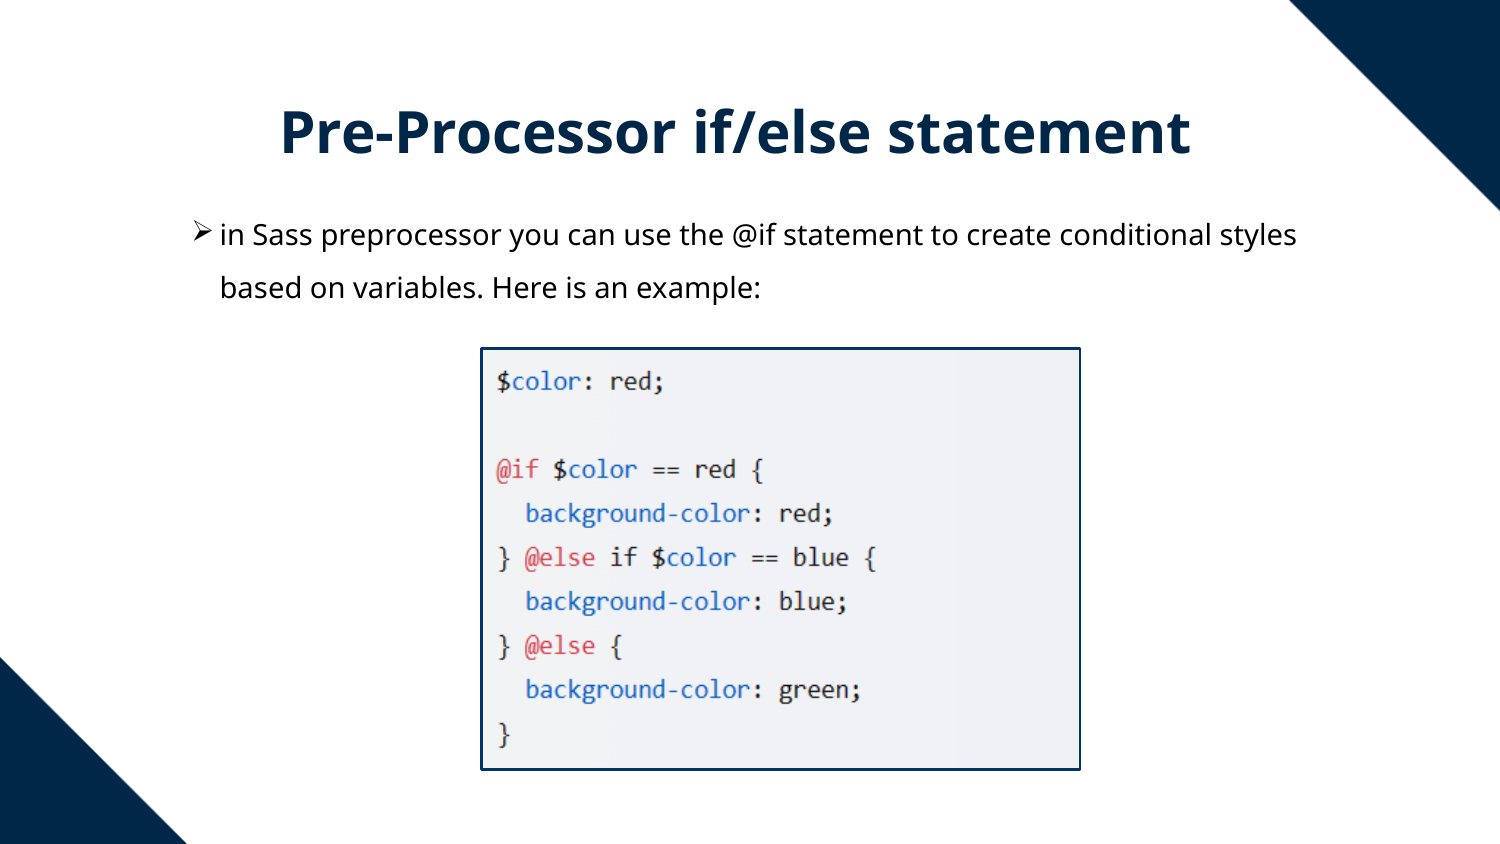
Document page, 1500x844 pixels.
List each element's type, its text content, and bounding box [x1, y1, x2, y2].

text_box Pre-Processor if/else statement [91, 68, 1283, 171]
picture [1288, 0, 1500, 212]
picture [0, 656, 187, 844]
text_box in Sass preprocessor you can use the @if statement to create conditional styles based on variables. Here is an example: [176, 191, 1340, 312]
picture [482, 349, 1080, 769]
